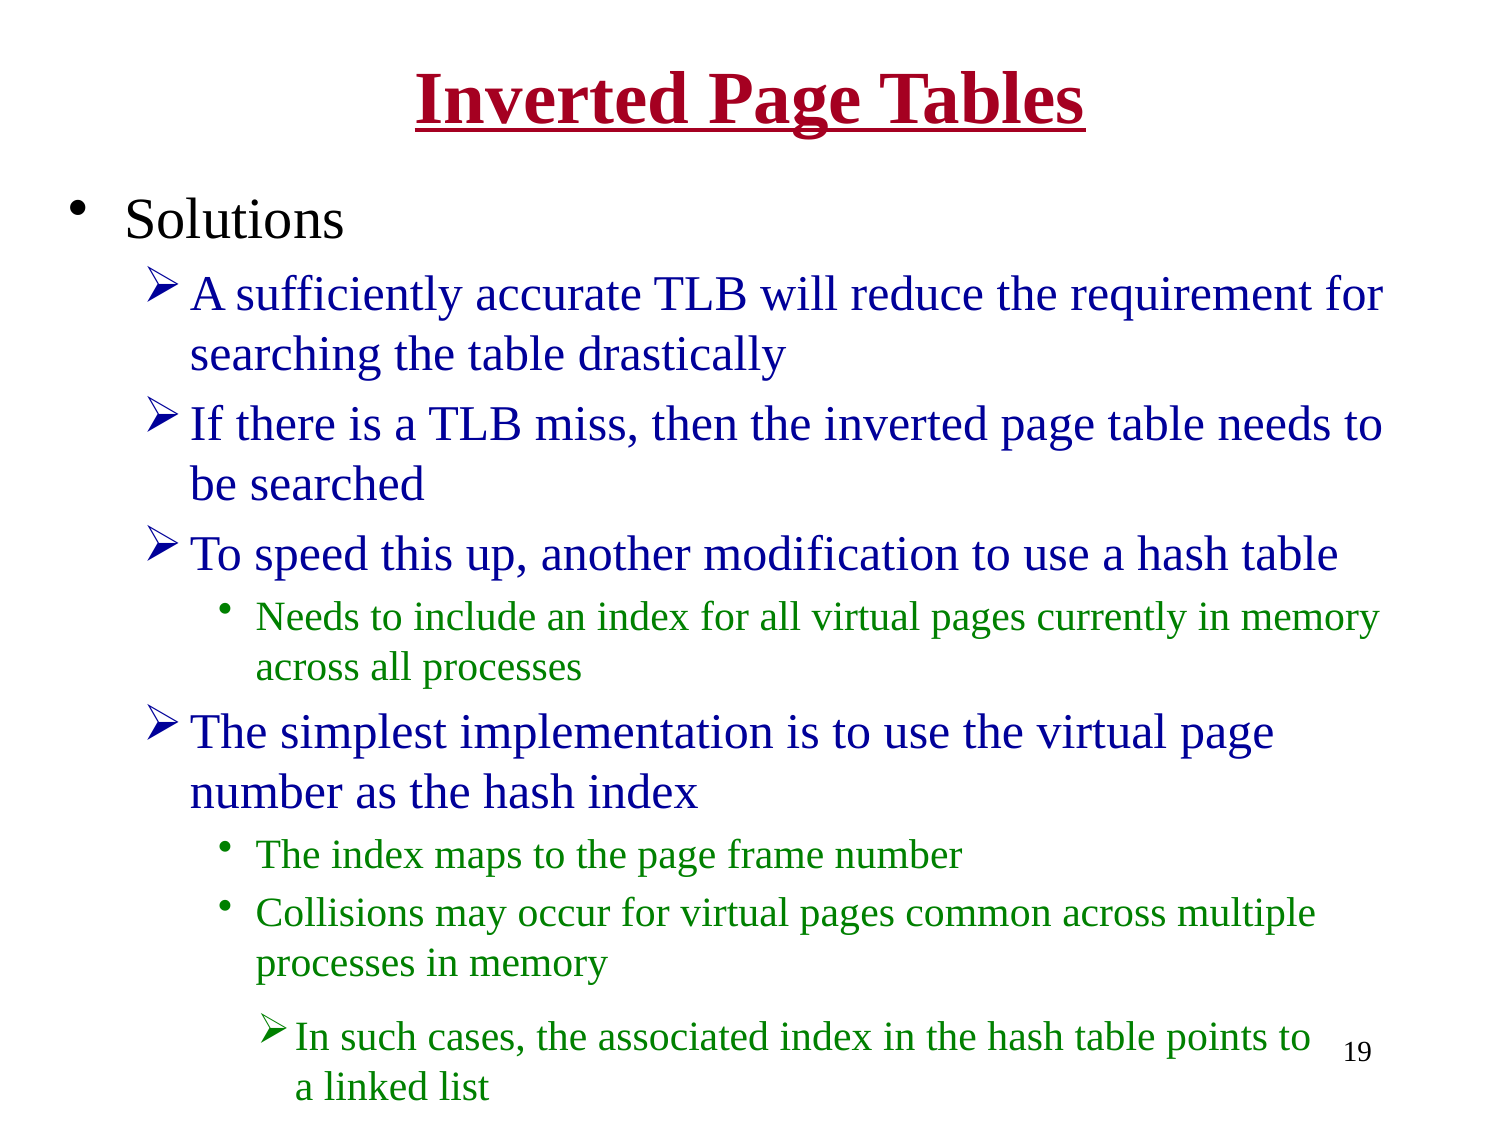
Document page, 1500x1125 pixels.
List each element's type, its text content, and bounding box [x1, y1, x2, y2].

slide_number 19 [1341, 1025, 1388, 1100]
text_box In such cases, the associated index in the hash table points to a linked list [17, 1001, 1341, 1114]
title Inverted Page Tables [112, 0, 1388, 172]
list Solutions A sufficiently accurate TLB will reduce the requirement for searching the table drastically If there is a TLB miss, then the inverted page table needs to be searched To speed this up, another modification to use a hash table Needs to include an index for all virtual pages currently in memory across all processes The simplest implementation is to use the virtual page number as the hash index The index maps to the page frame number Collisions may occur for virtual pages common across multiple processes in memory [53, 172, 1436, 1025]
